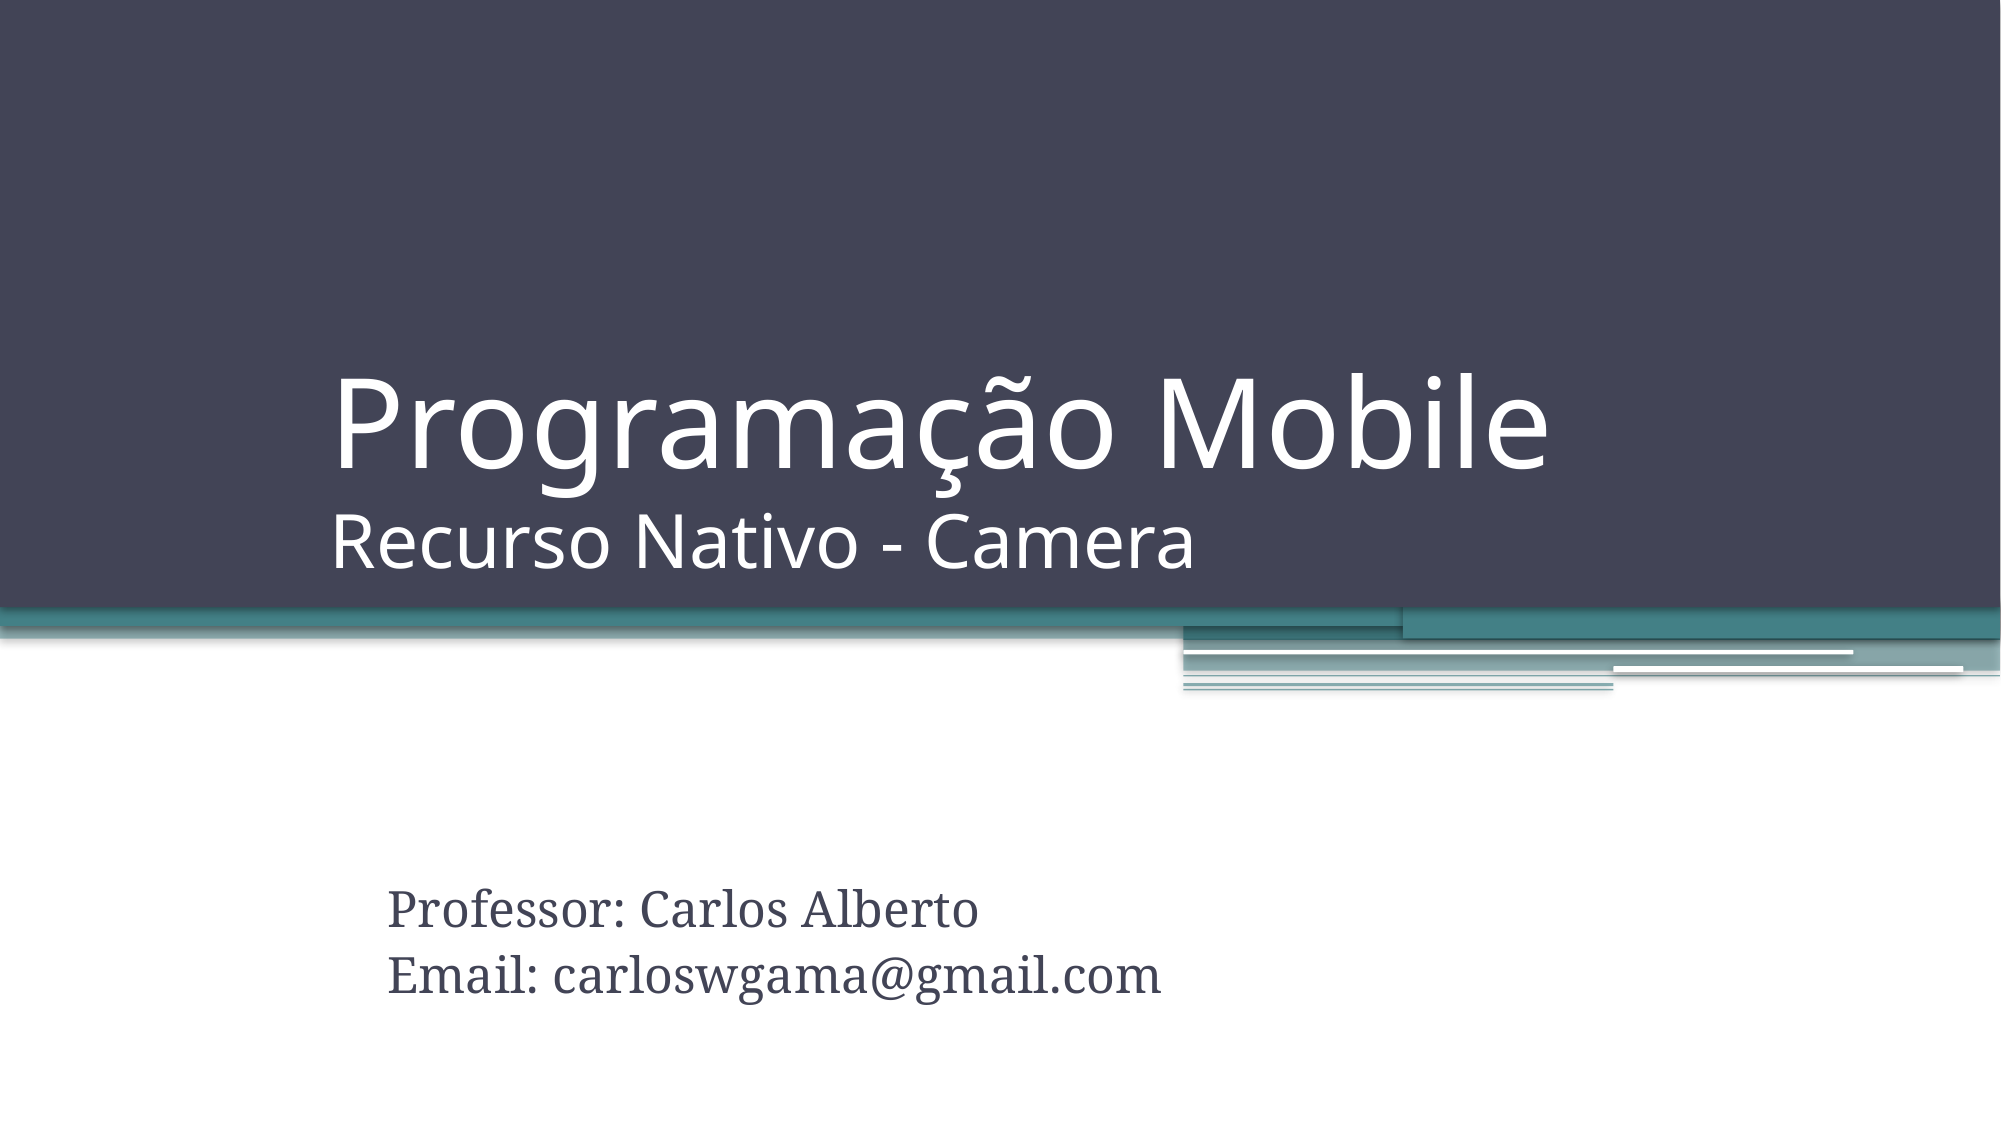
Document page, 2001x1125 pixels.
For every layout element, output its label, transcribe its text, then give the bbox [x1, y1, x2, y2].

subtitle Professor: Carlos Alberto Email: carloswgama@gmail.com [362, 869, 1413, 1051]
title Programação Mobile Recurso Nativo - Camera [314, 231, 1697, 591]
